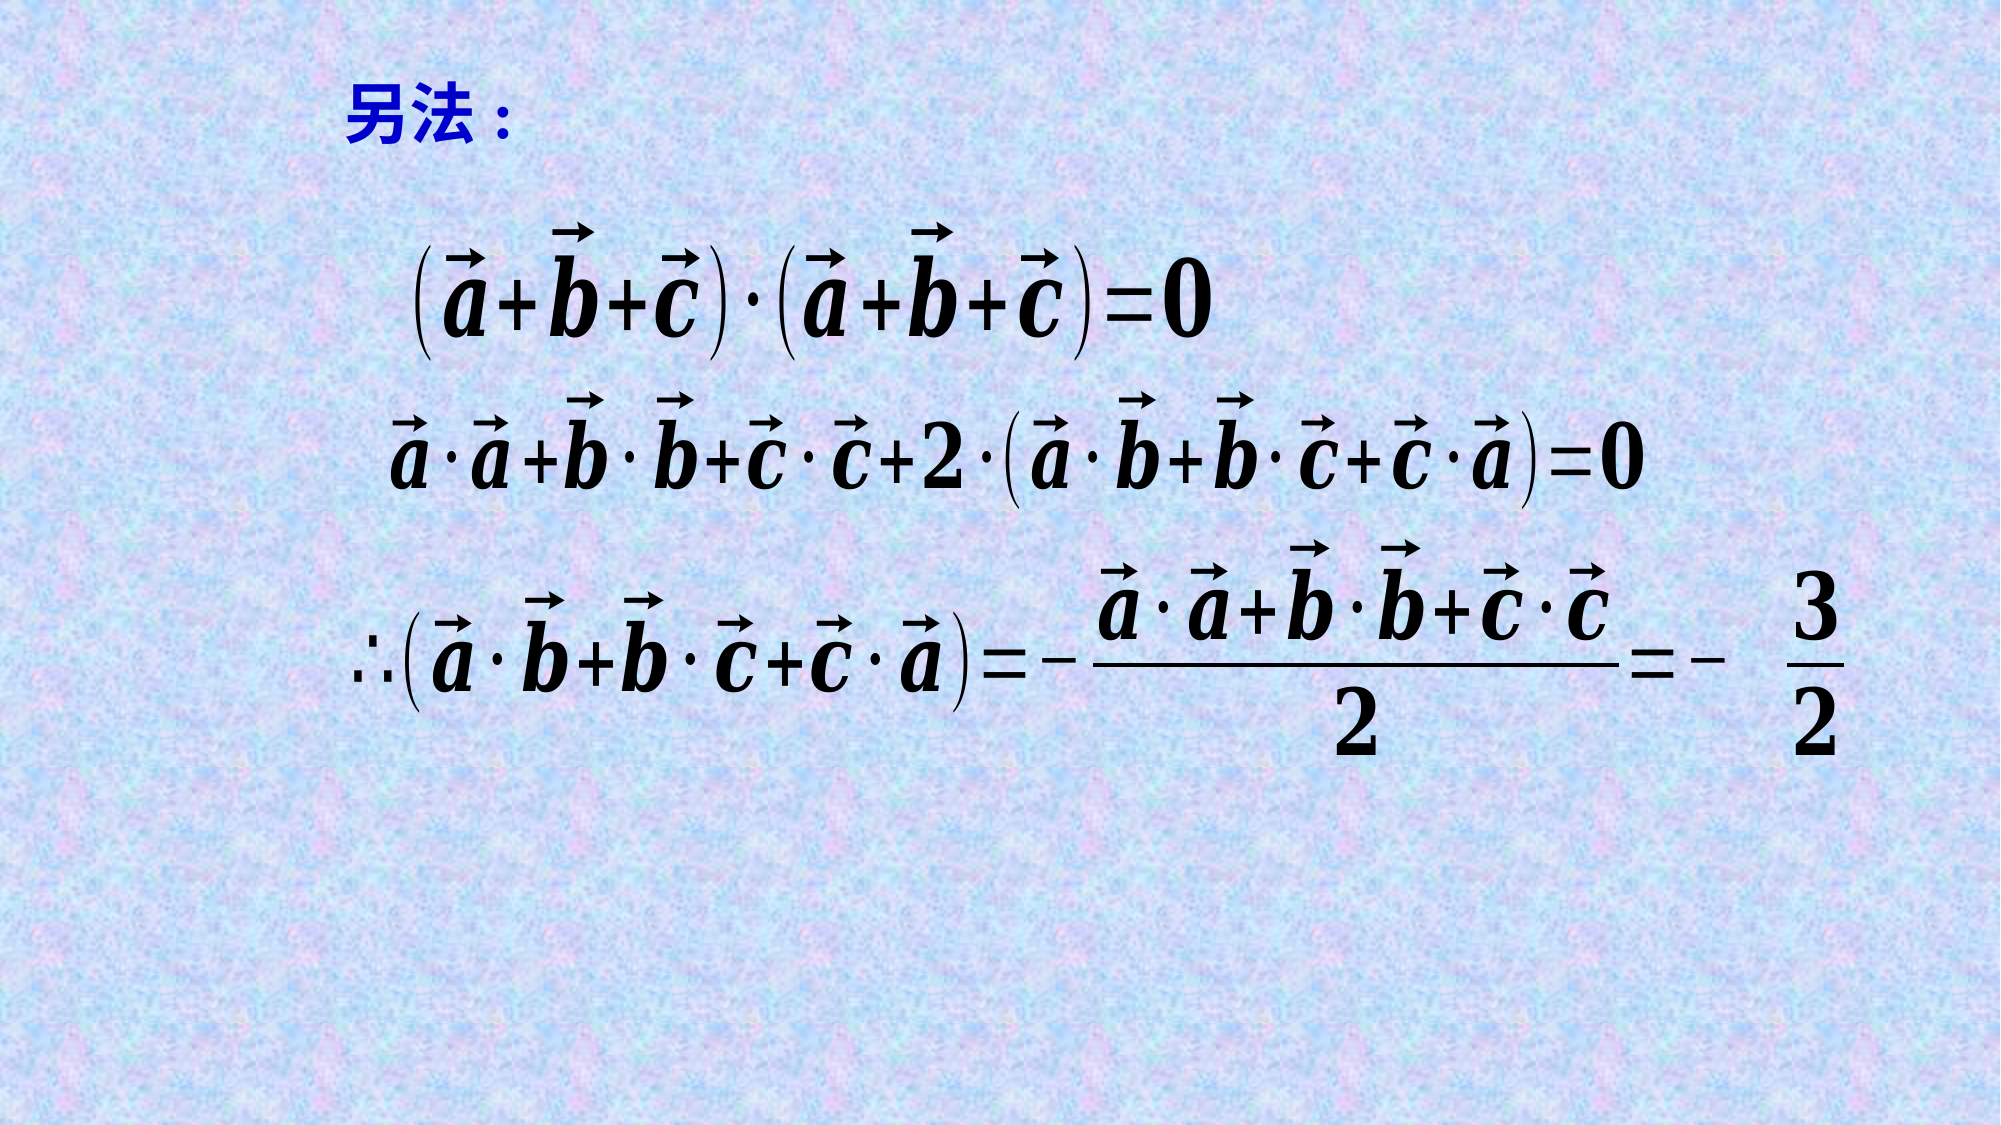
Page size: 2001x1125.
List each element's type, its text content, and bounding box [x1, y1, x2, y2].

text_box 另法: [328, 64, 589, 159]
picture [0, 0, 2001, 1125]
